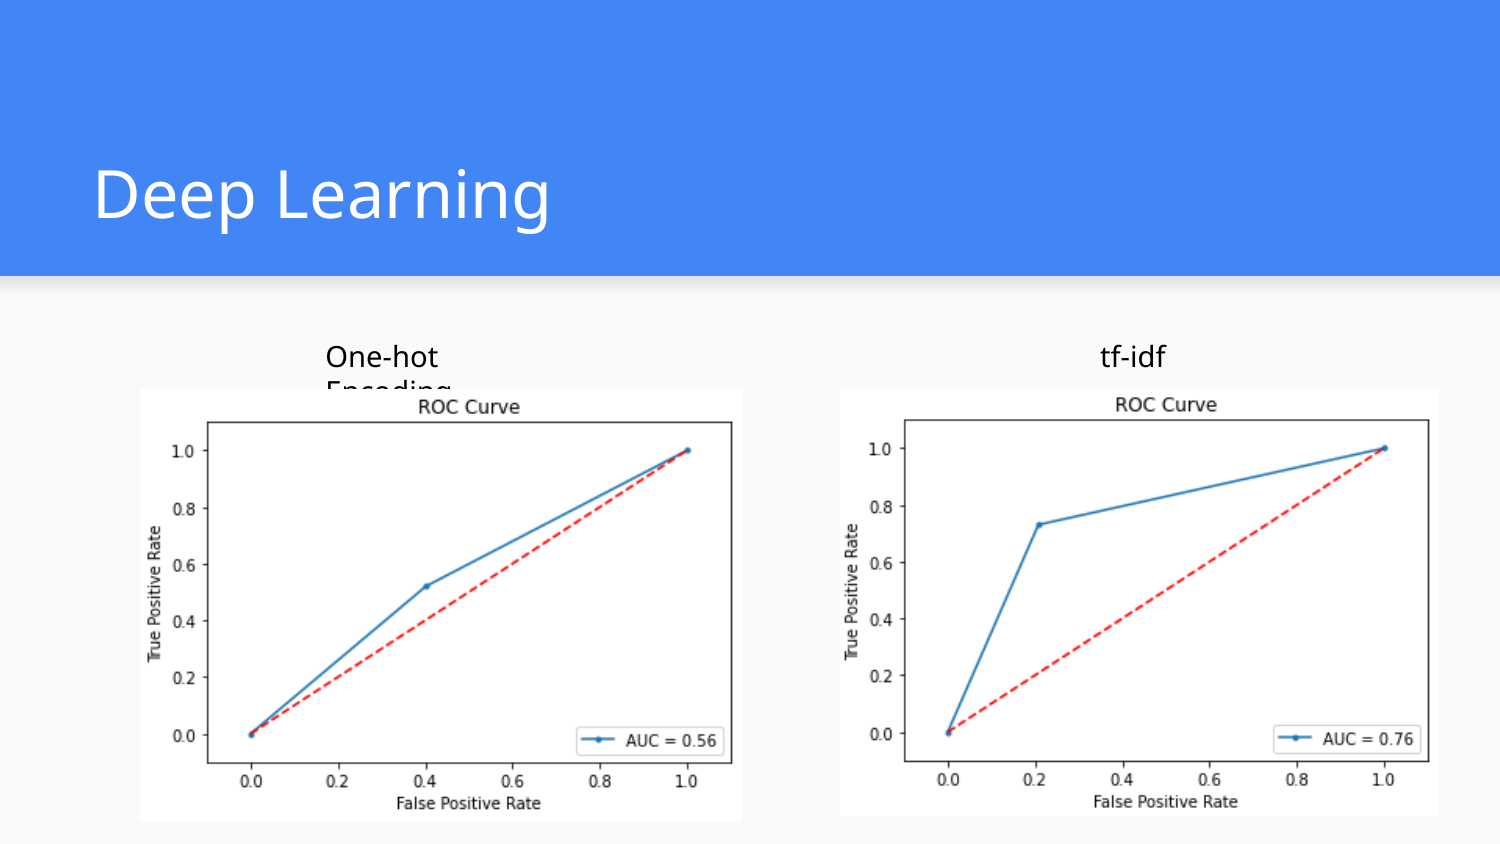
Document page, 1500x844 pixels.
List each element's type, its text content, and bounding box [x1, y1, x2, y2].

picture [839, 388, 1440, 817]
picture [139, 388, 742, 823]
text_box One-hot Encoding [310, 323, 572, 387]
title Deep Learning [77, 121, 1427, 248]
text_box tf-idf [1085, 323, 1193, 387]
